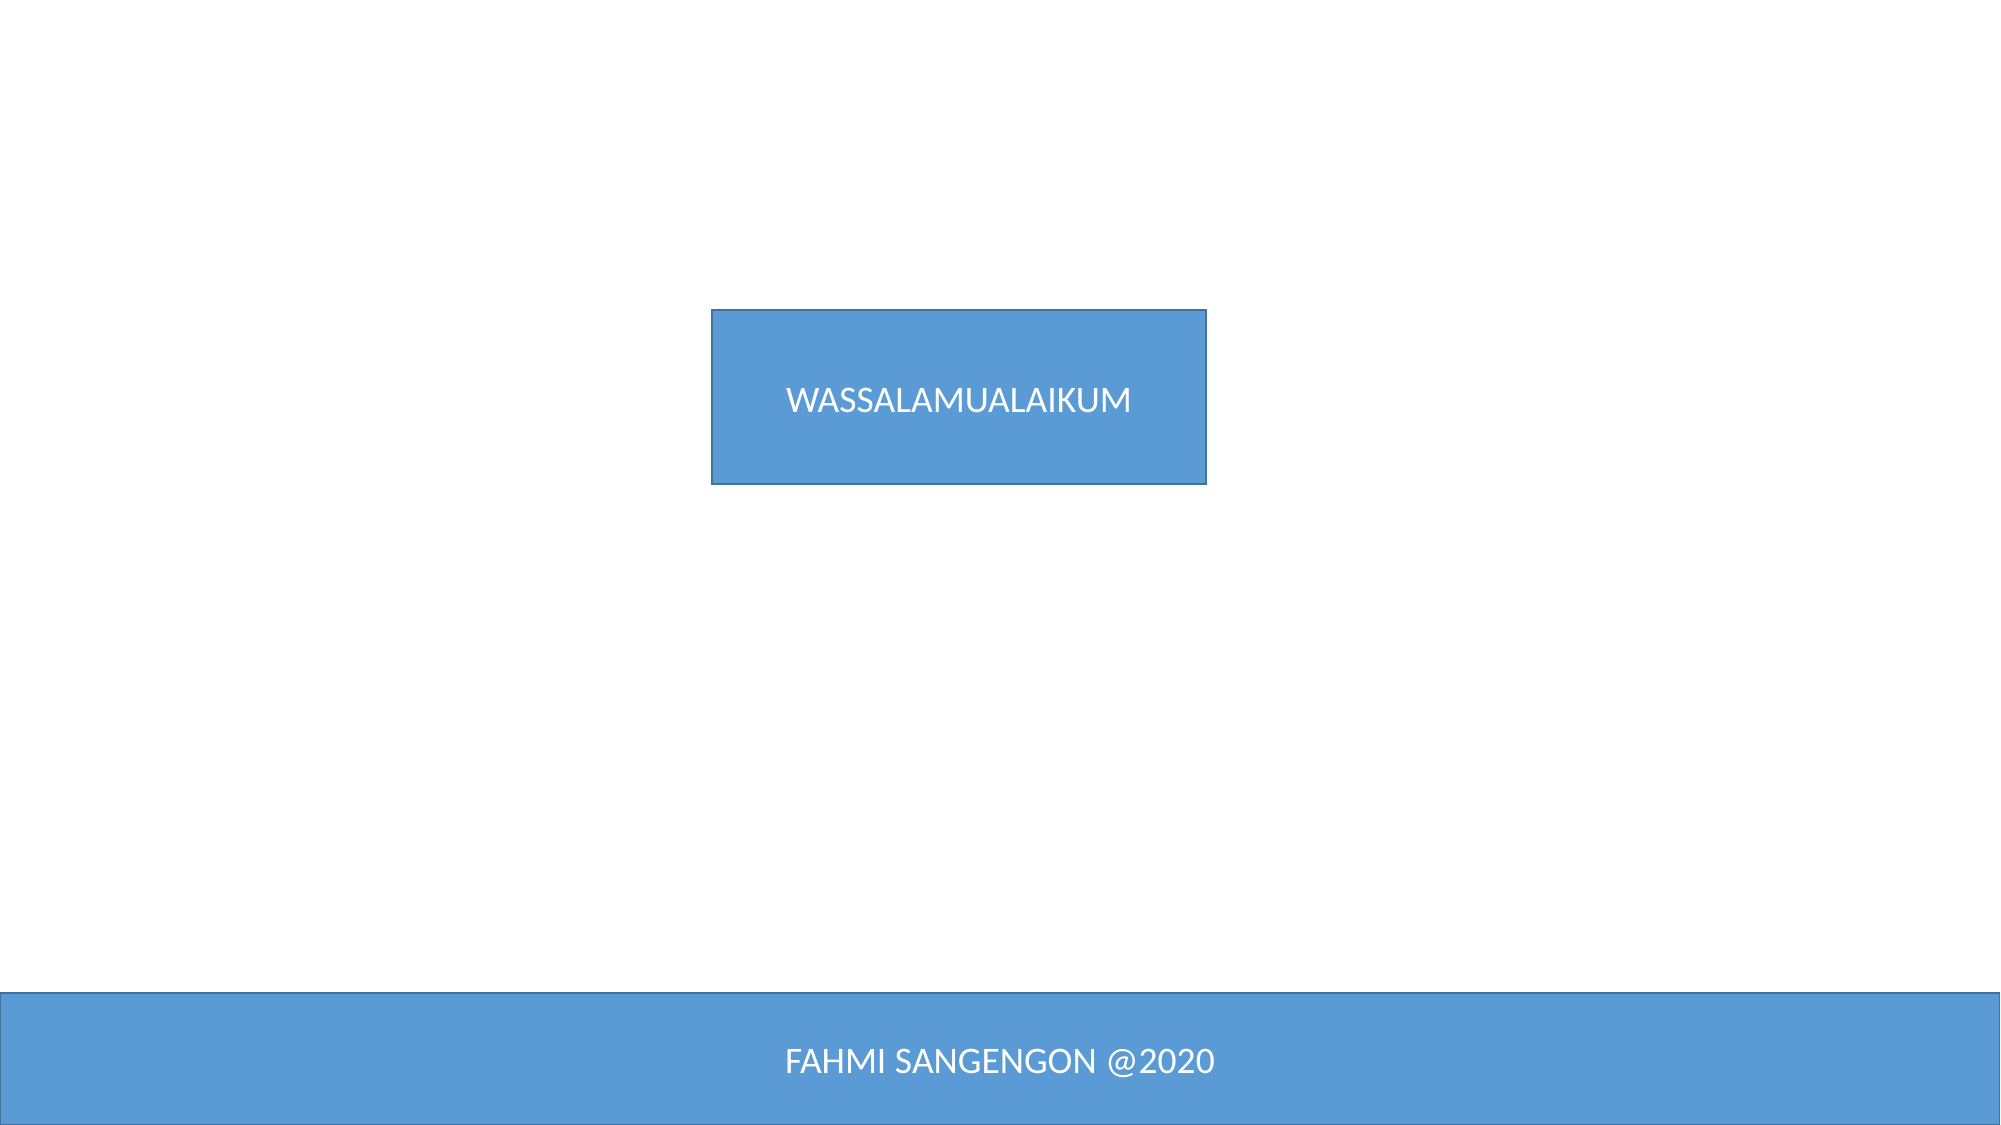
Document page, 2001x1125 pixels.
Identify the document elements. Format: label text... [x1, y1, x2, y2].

text_box WASSALAMUALAIKUM [711, 309, 1207, 485]
text_box FAHMI SANGENGON @2020 [0, 992, 2000, 1125]
